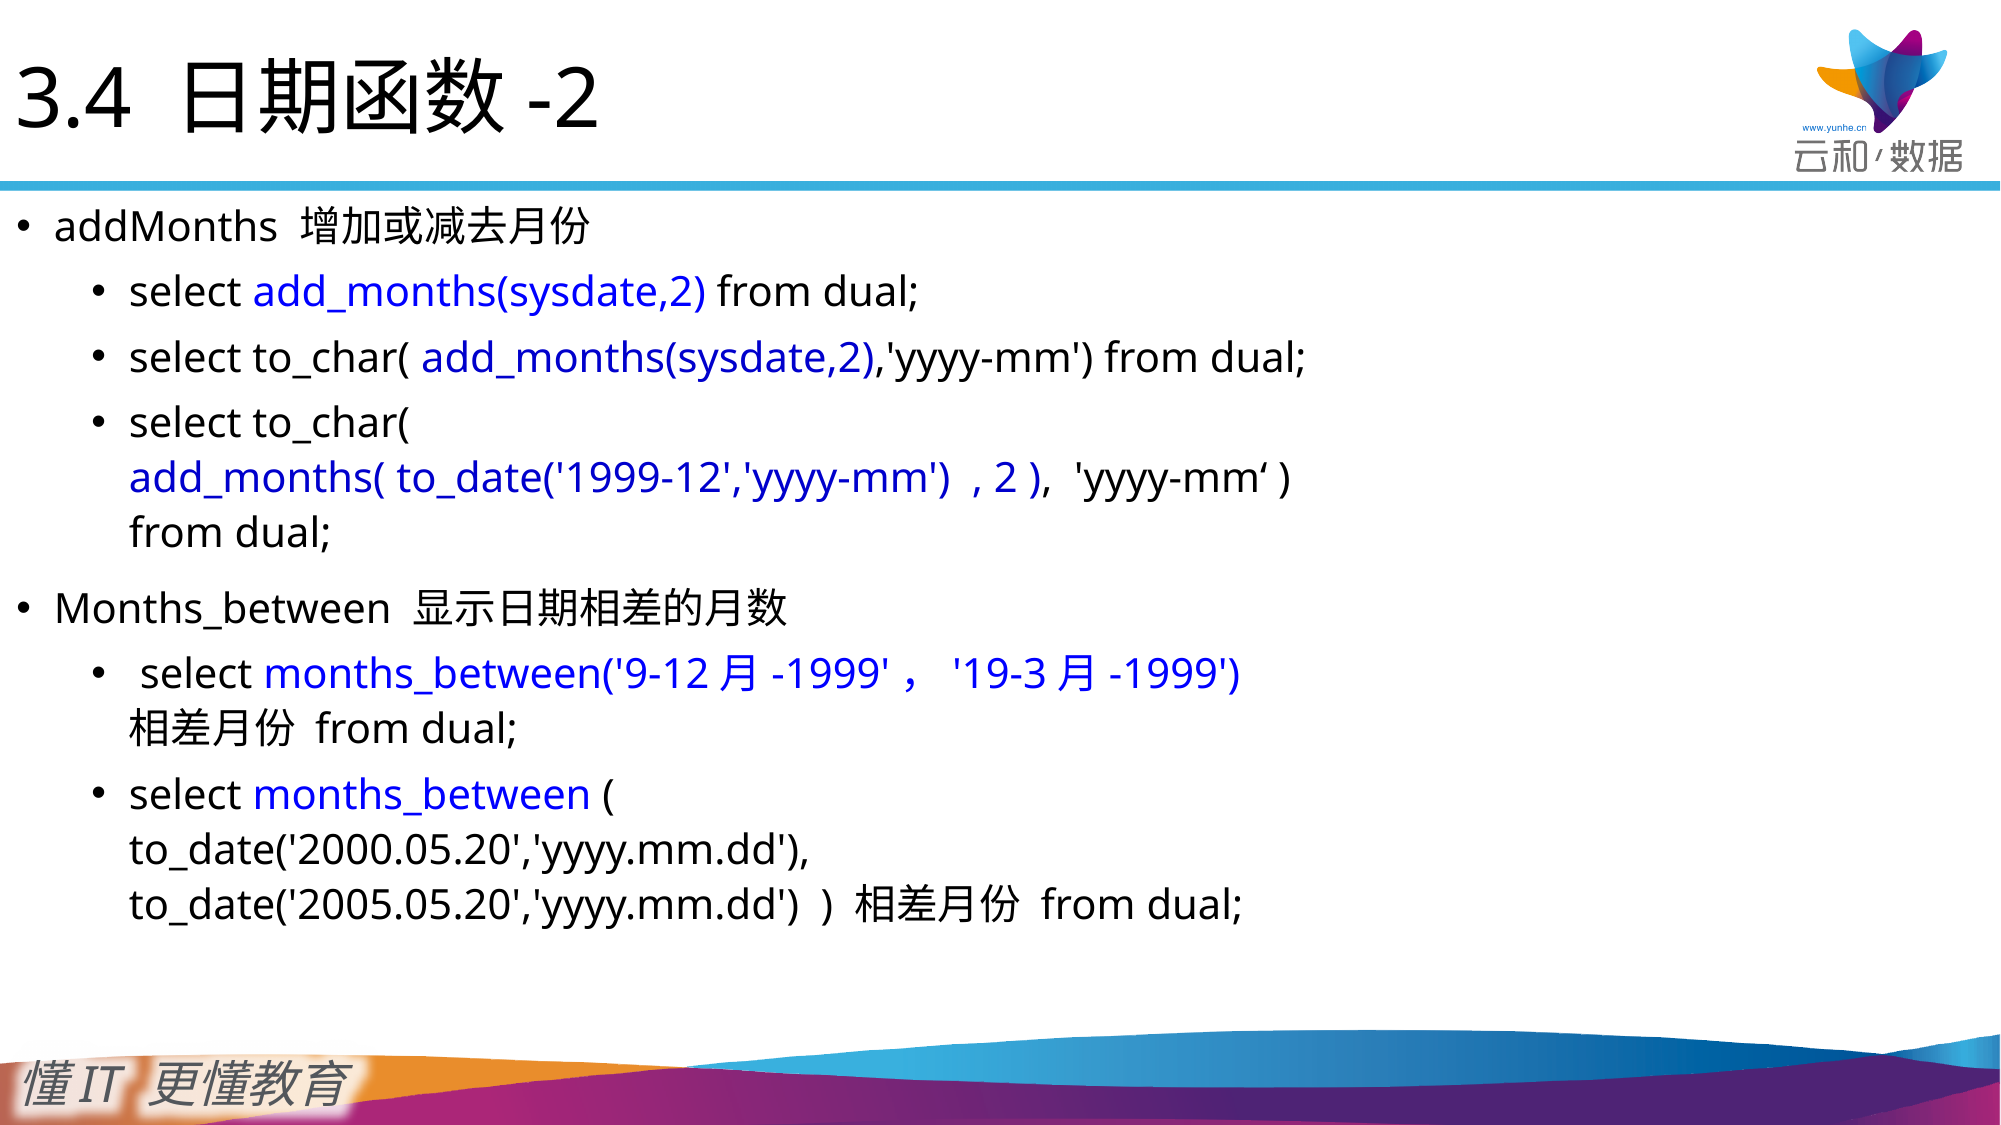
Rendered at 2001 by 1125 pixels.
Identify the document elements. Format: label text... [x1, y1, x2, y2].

list addMonths 增加或减去月份 select add_months(sysdate,2) from dual; select to_char( add_months(sysdate,2),'yyyy-mm') from dual; select to_char( add_months( to_date('1999-12','yyyy-mm') , 2 ), 'yyyy-mm‘ ) from dual; Months_between 显示日期相差的月数 select months_between('9-12月-1999'，'19-3月-1999') 相差月份 from dual; select months_between ( to_date('2000.05.20','yyyy.mm.dd'), to_date('2005.05.20','yyyy.mm.dd') ) 相差月份 from dual; [1, 187, 1350, 1027]
title 3.4 日期函数-2 [0, 36, 1350, 164]
picture [0, 980, 2001, 1125]
picture [1785, 18, 1974, 182]
